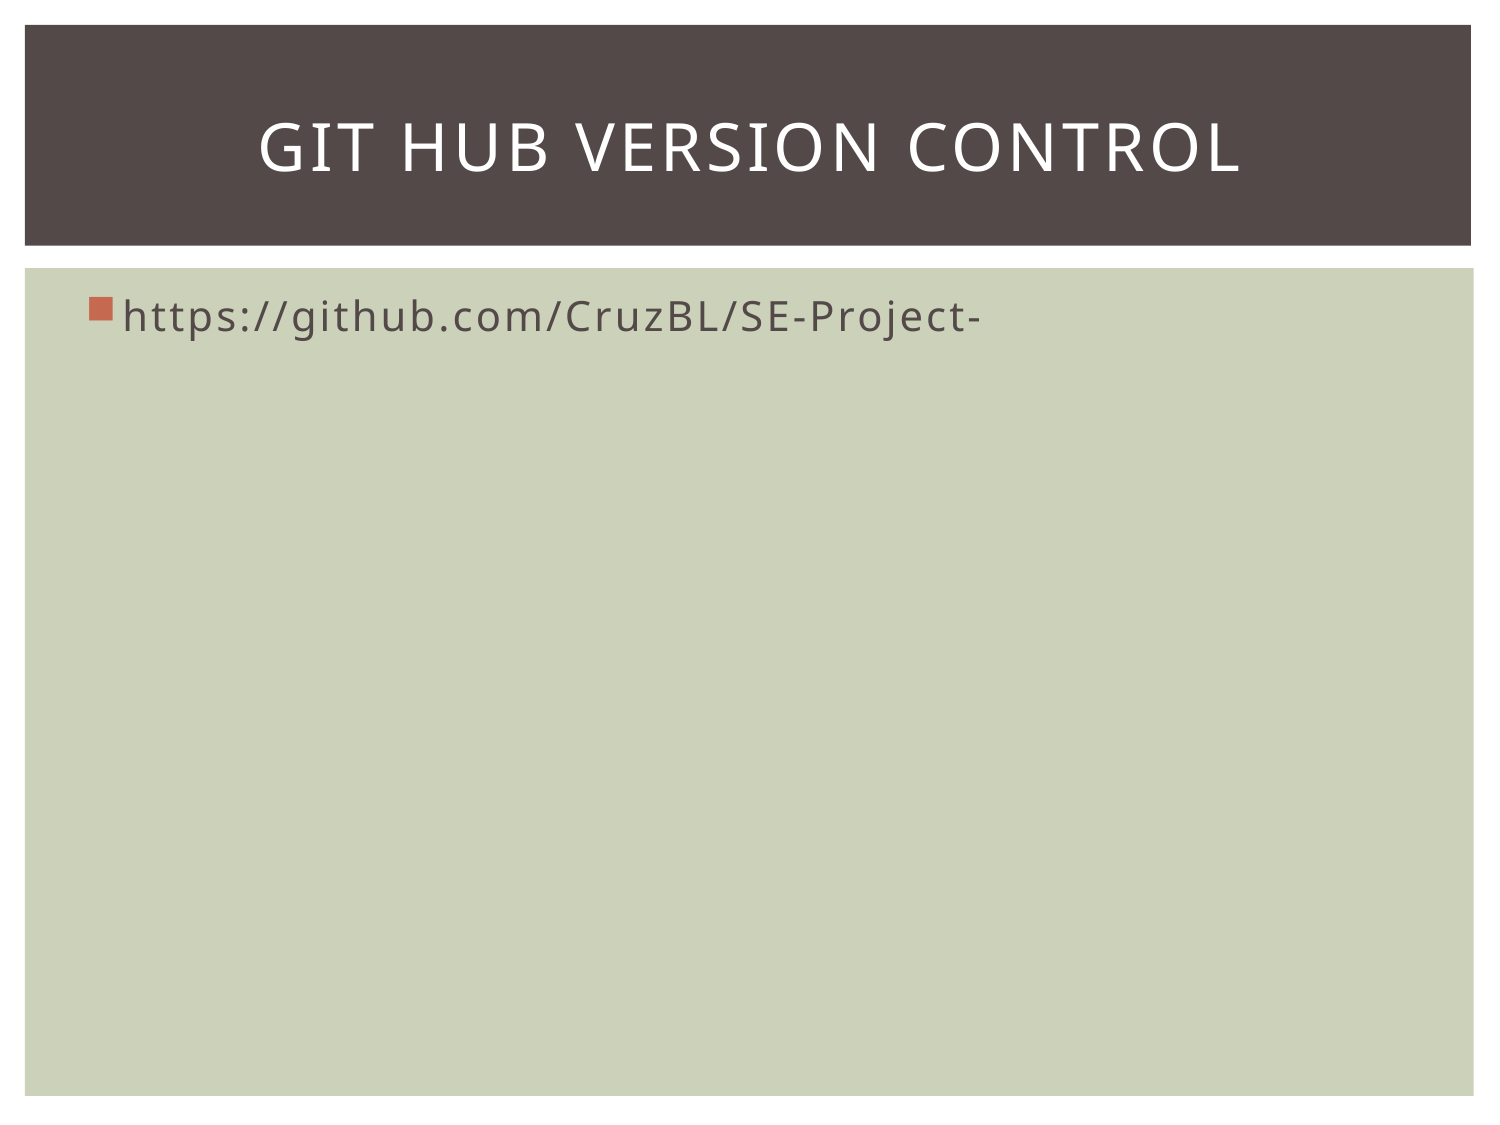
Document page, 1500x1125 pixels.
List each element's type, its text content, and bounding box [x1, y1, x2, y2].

title Git hub version control [62, 58, 1438, 232]
list https://github.com/CruzBL/SE-Project- [62, 281, 1442, 1005]
